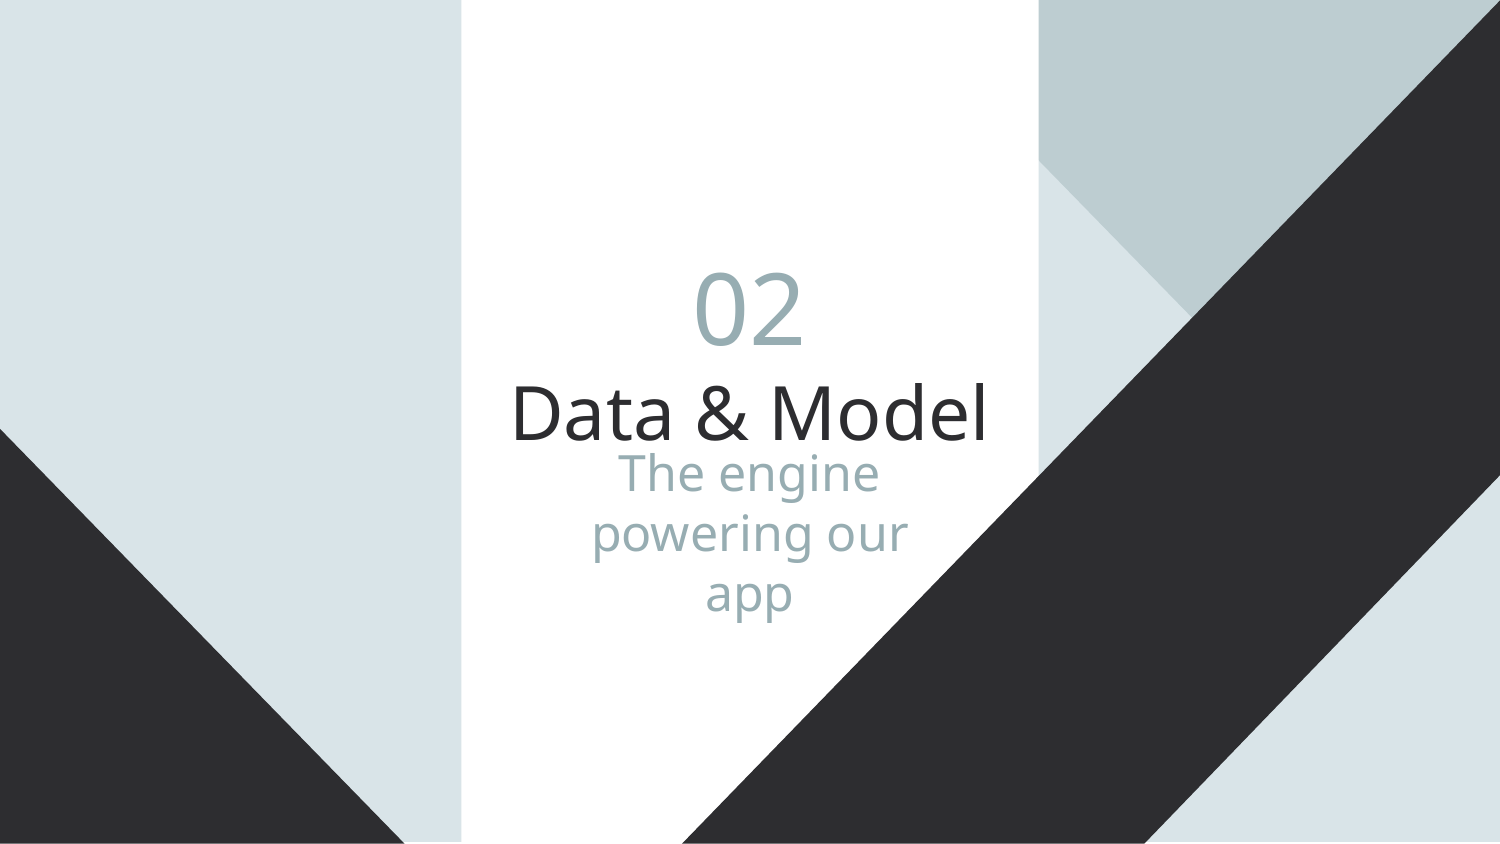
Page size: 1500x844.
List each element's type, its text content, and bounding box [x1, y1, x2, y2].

title Data & Model [301, 350, 1199, 470]
subtitle The engine powering our app [532, 528, 968, 595]
title 02 [669, 267, 830, 344]
